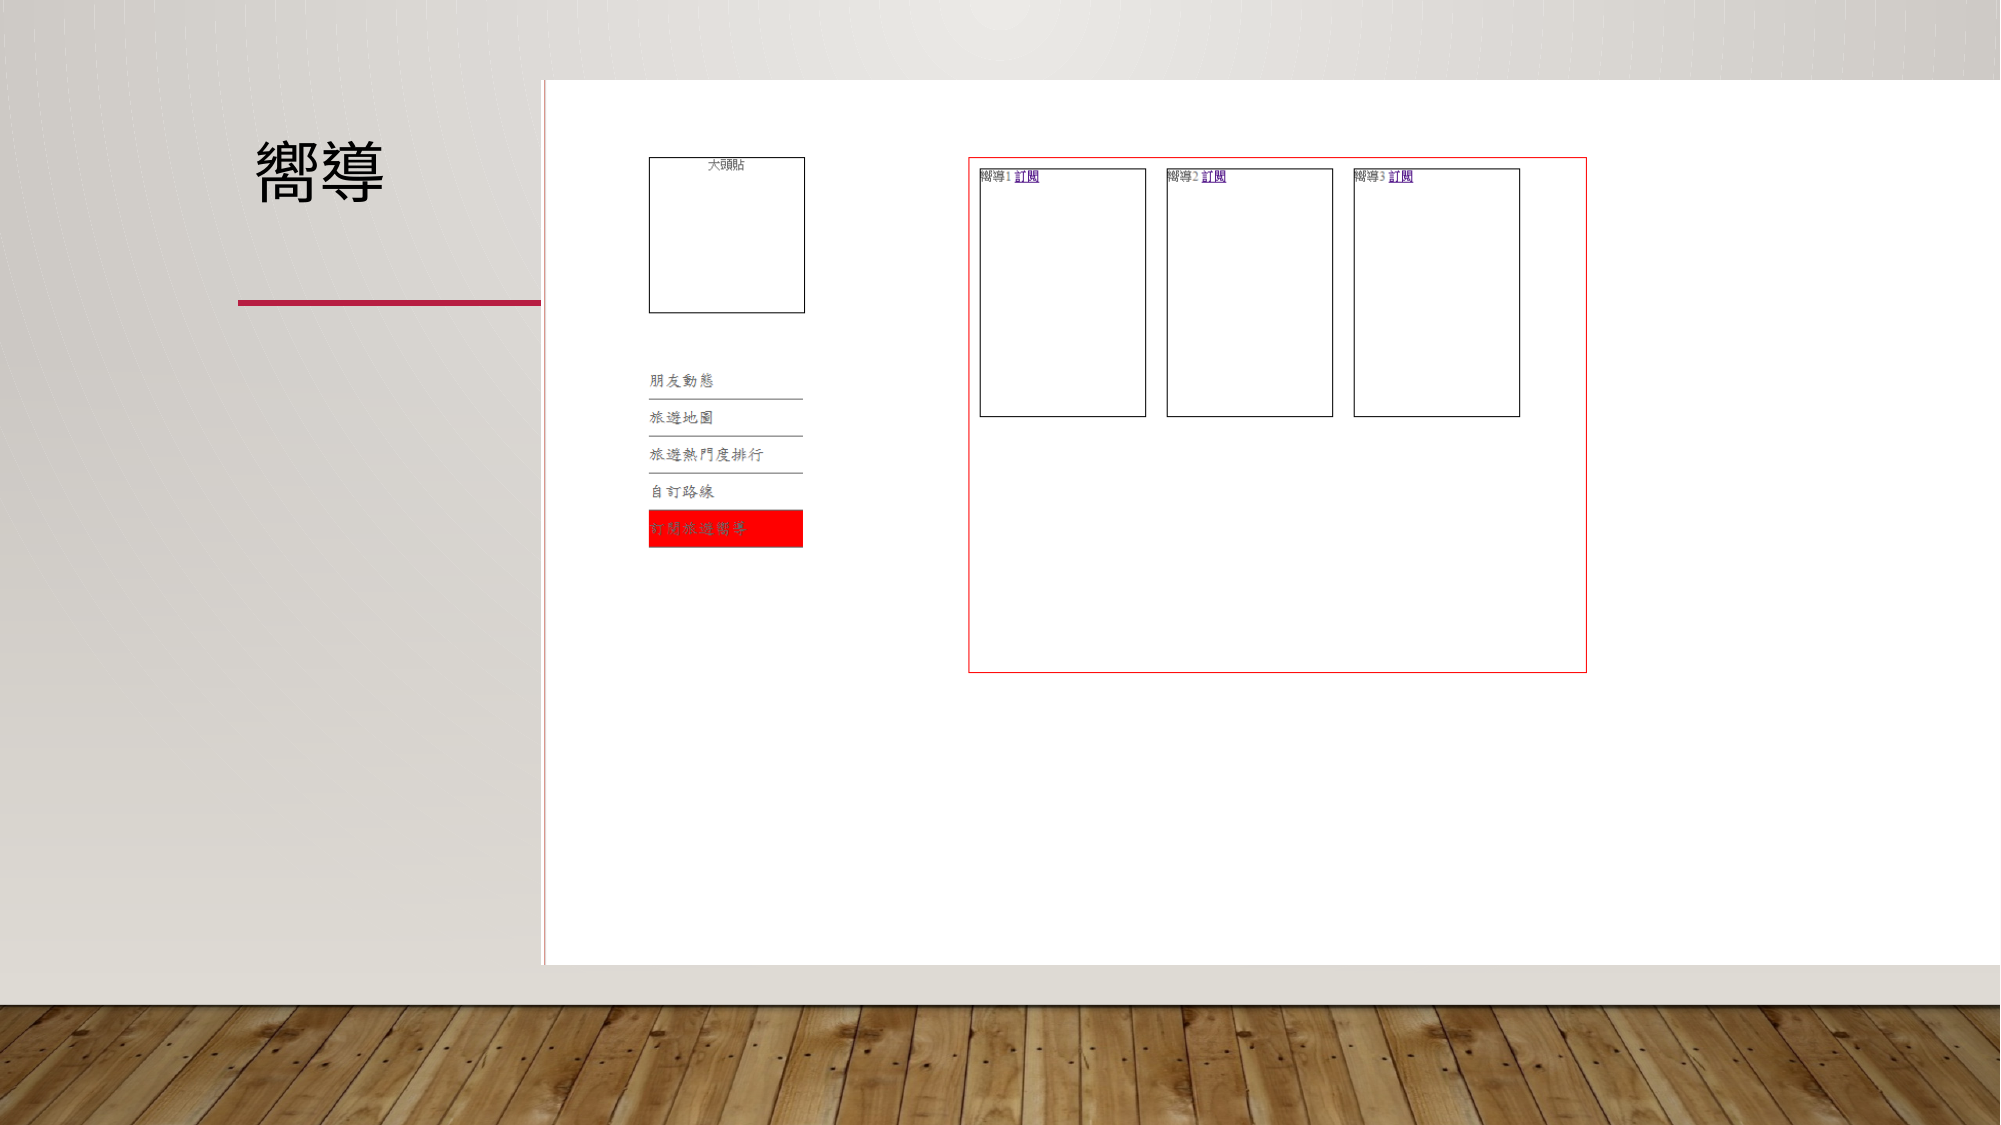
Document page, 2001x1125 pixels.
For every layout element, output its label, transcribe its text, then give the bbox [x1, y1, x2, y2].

picture [0, 1005, 2000, 1125]
title 嚮導 [238, 131, 541, 305]
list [541, 79, 2000, 965]
